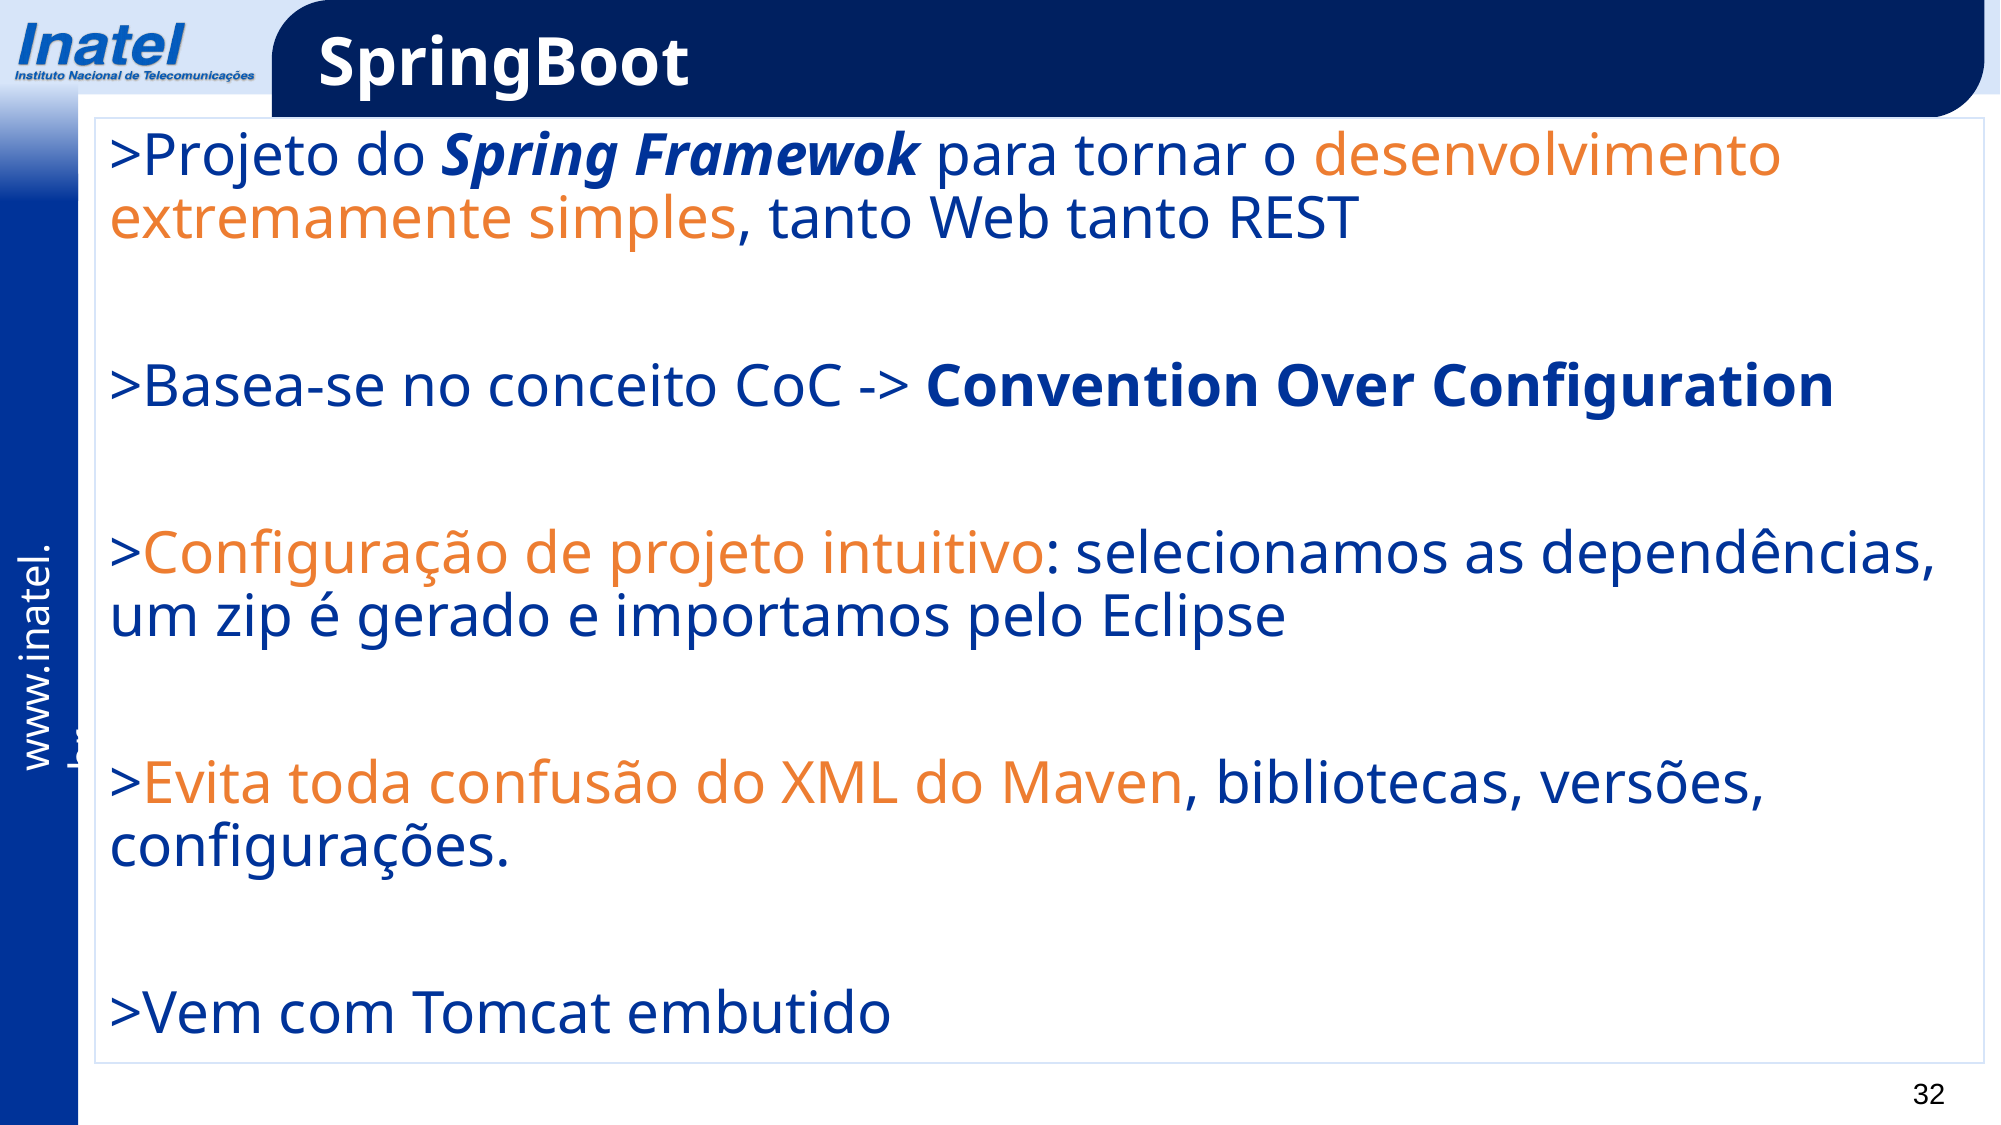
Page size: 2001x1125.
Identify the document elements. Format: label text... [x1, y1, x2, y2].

text_box SpringBoot [270, 0, 1986, 117]
text_box >Projeto do Spring Framewok para tornar o desenvolvimento extremamente simples, tanto Web tanto REST >Basea-se no conceito CoC -> Convention Over Configuration >Configuração de projeto intuitivo: selecionamos as dependências, um zip é gerado e importamos pelo Eclipse >Evita toda confusão do XML do Maven, bibliotecas, versões, configurações. >Vem com Tomcat embutido [94, 117, 1985, 1064]
picture [12, 20, 258, 85]
